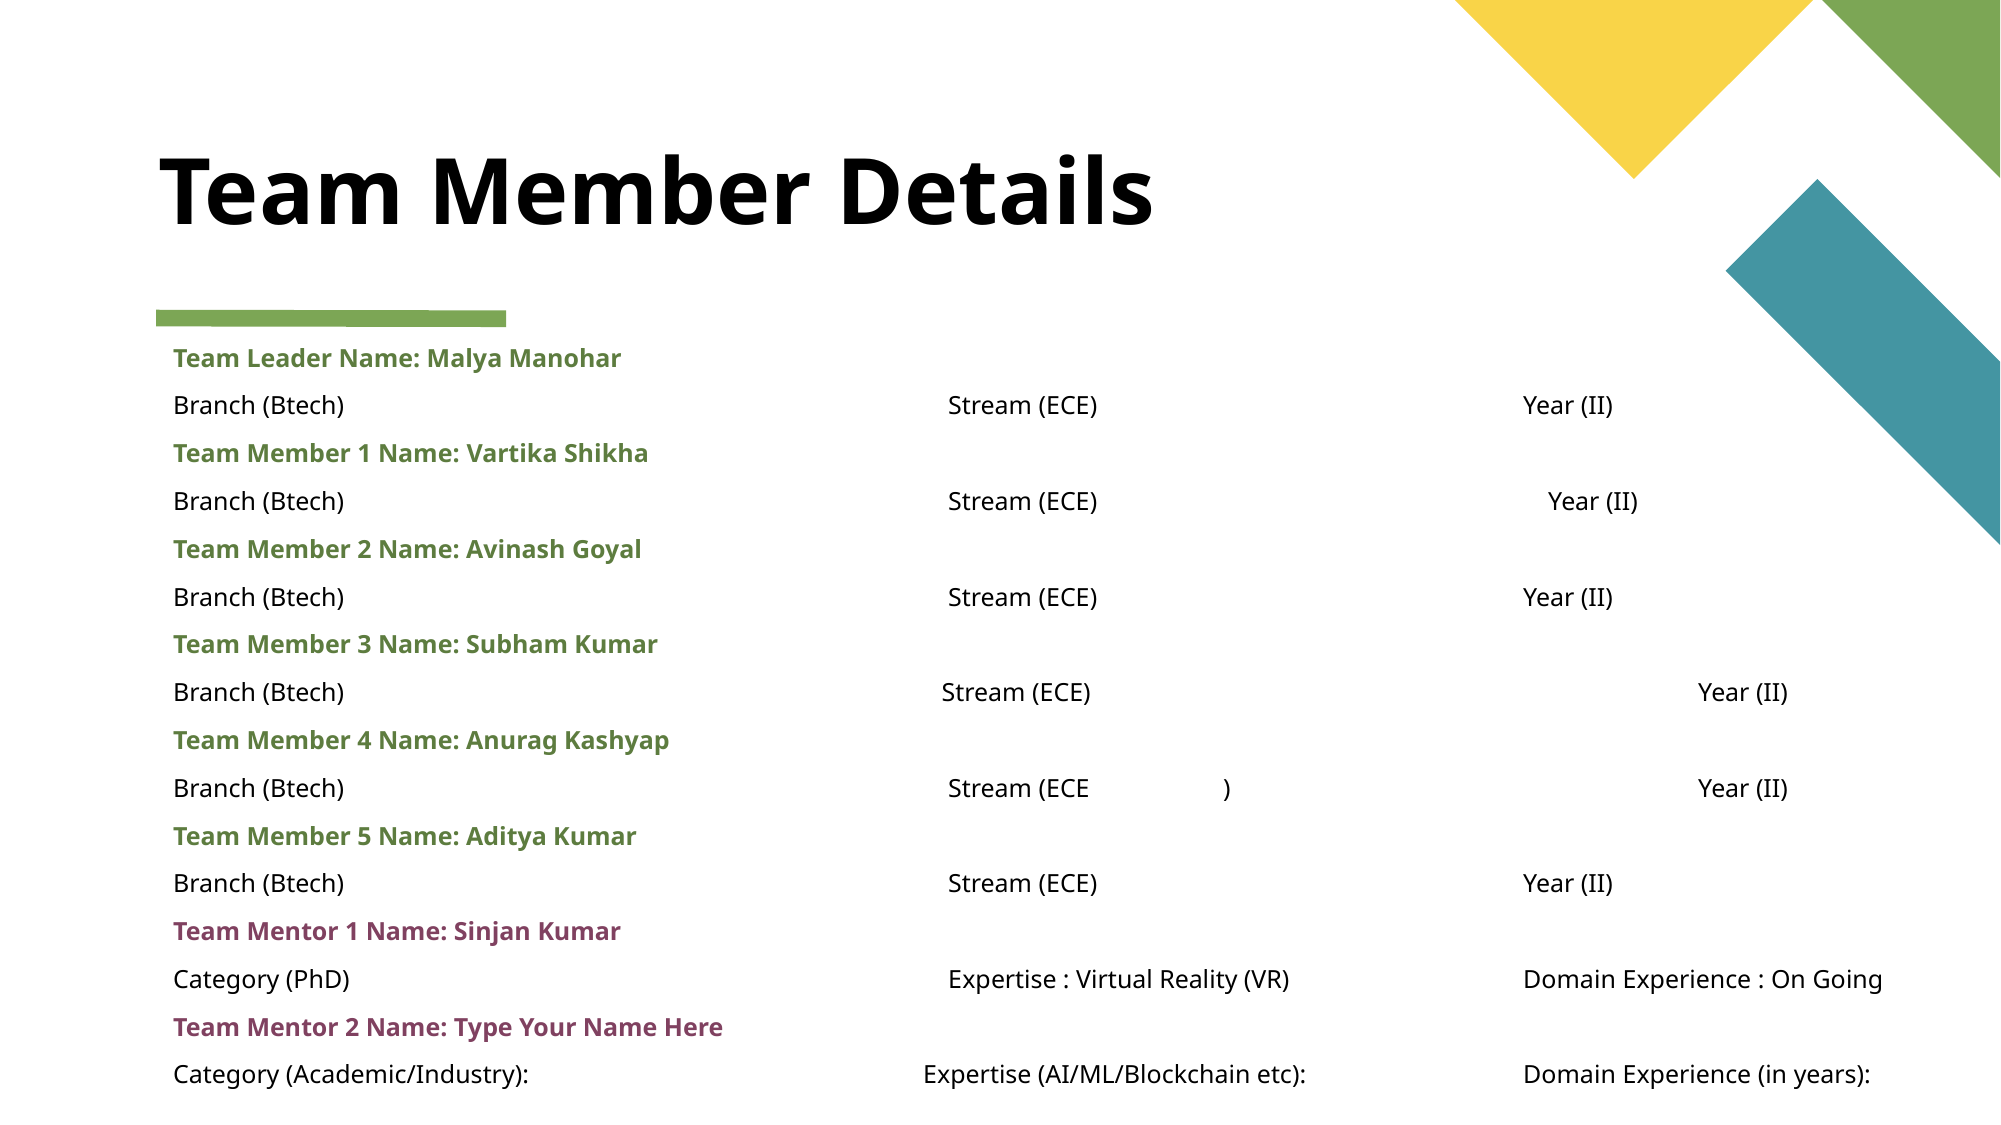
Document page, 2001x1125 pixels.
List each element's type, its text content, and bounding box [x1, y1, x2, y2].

list Team Leader Name: Malya Manohar Branch (Btech) Stream (ECE) Year (II) Team Member 1 Name: Vartika Shikha Branch (Btech) Stream (ECE) Year (II) Team Member 2 Name: Avinash Goyal Branch (Btech) Stream (ECE) Year (II) Team Member 3 Name: Subham Kumar Branch (Btech) Stream (ECE) Year (II) Team Member 4 Name: Anurag Kashyap Branch (Btech) Stream (ECE ) Year (II) Team Member 5 Name: Aditya Kumar Branch (Btech) Stream (ECE) Year (II) Team Mentor 1 Name: Sinjan Kumar Category (PhD) Expertise : Virtual Reality (VR) Domain Experience : On Going Team Mentor 2 Name: Type Your Name Here Category (Academic/Industry): Expertise (AI/ML/Blockchain etc): Domain Experience (in years): [158, 338, 1987, 1113]
title Team Member Details [158, 144, 1244, 245]
